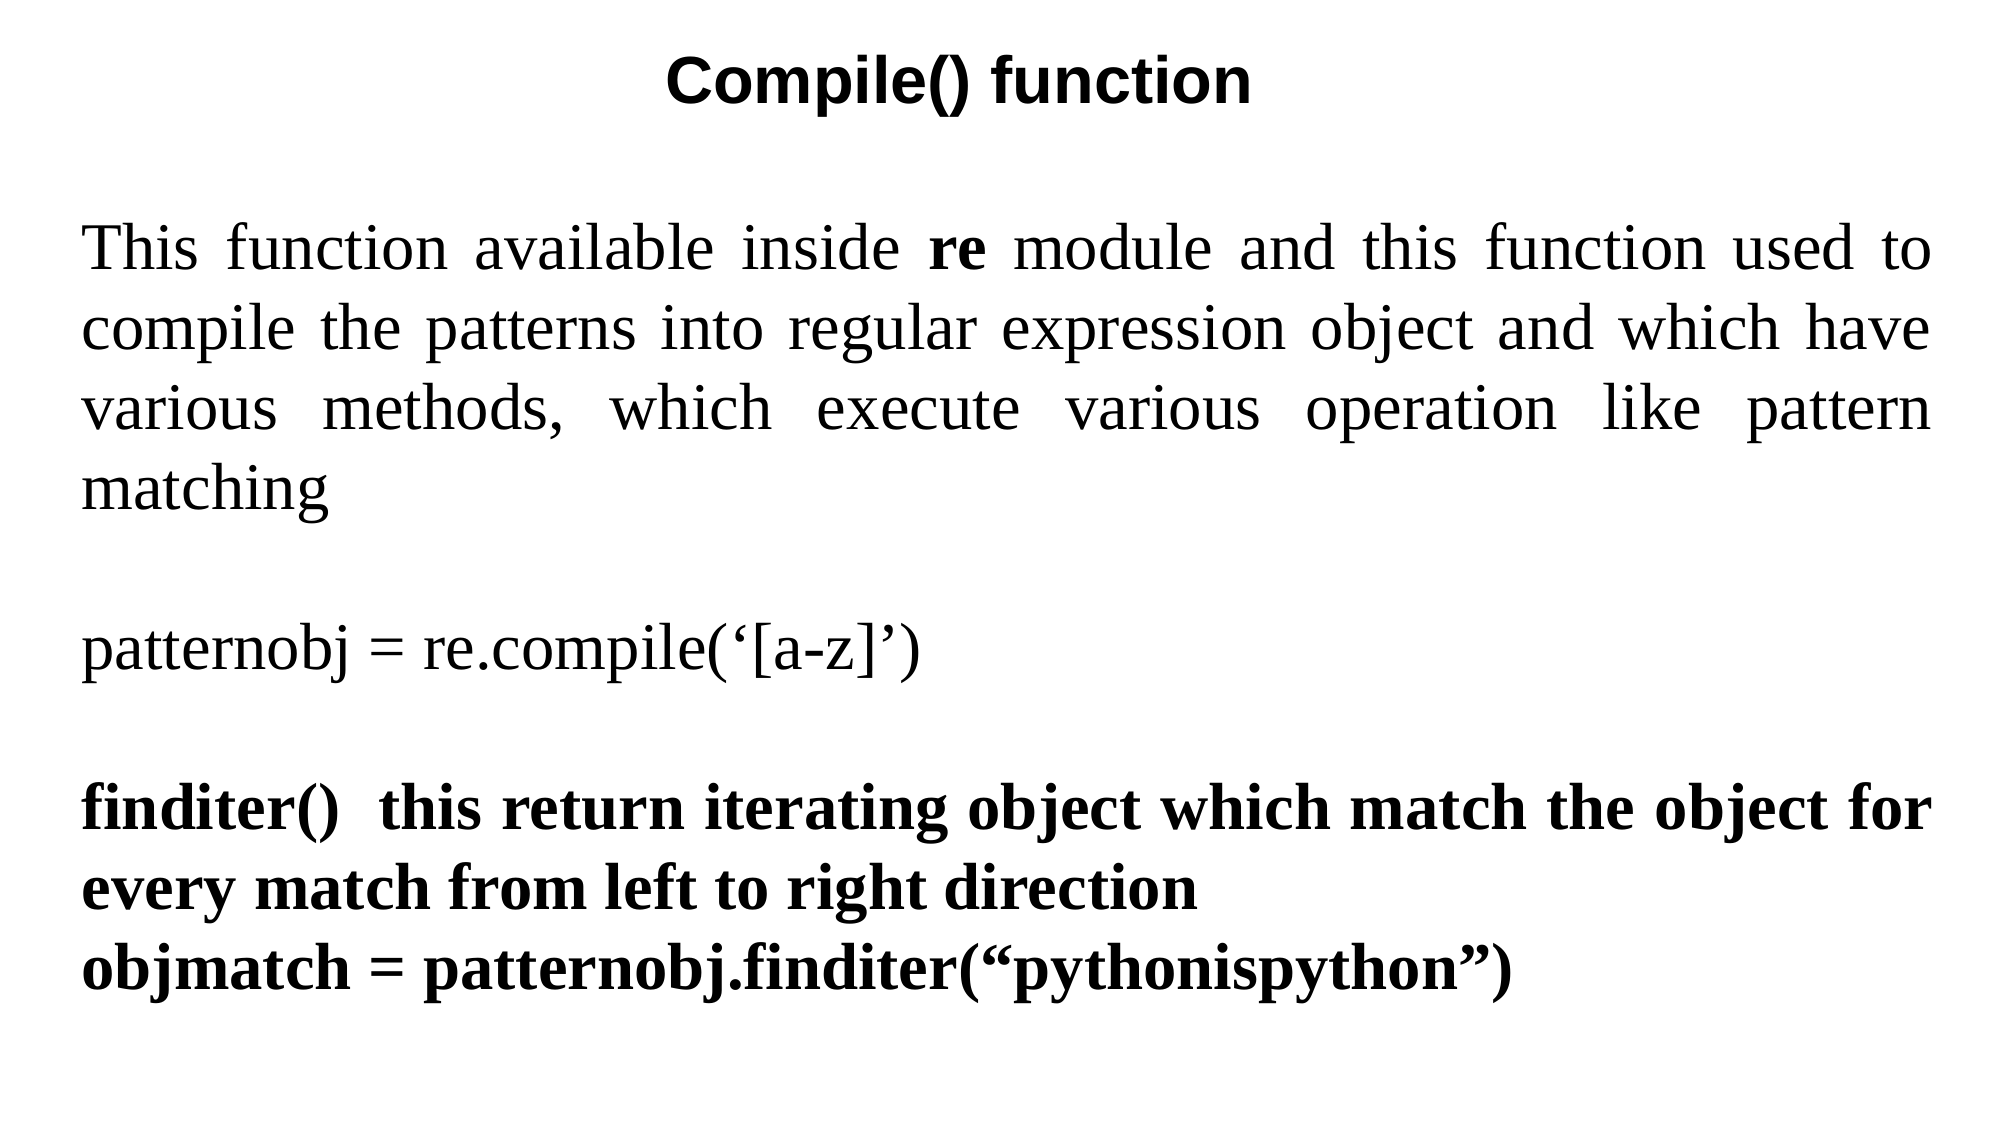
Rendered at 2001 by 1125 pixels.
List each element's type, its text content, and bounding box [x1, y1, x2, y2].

text_box This function available inside re module and this function used to compile the patterns into regular expression object and which have various methods, which execute various operation like pattern matching patternobj = re.compile(‘[a-z]’) finditer() this return iterating object which match the object for every match from left to right direction objmatch = patternobj.finditer(“pythonispython”) [66, 195, 1950, 1011]
text_box Compile() function [66, 29, 1853, 124]
